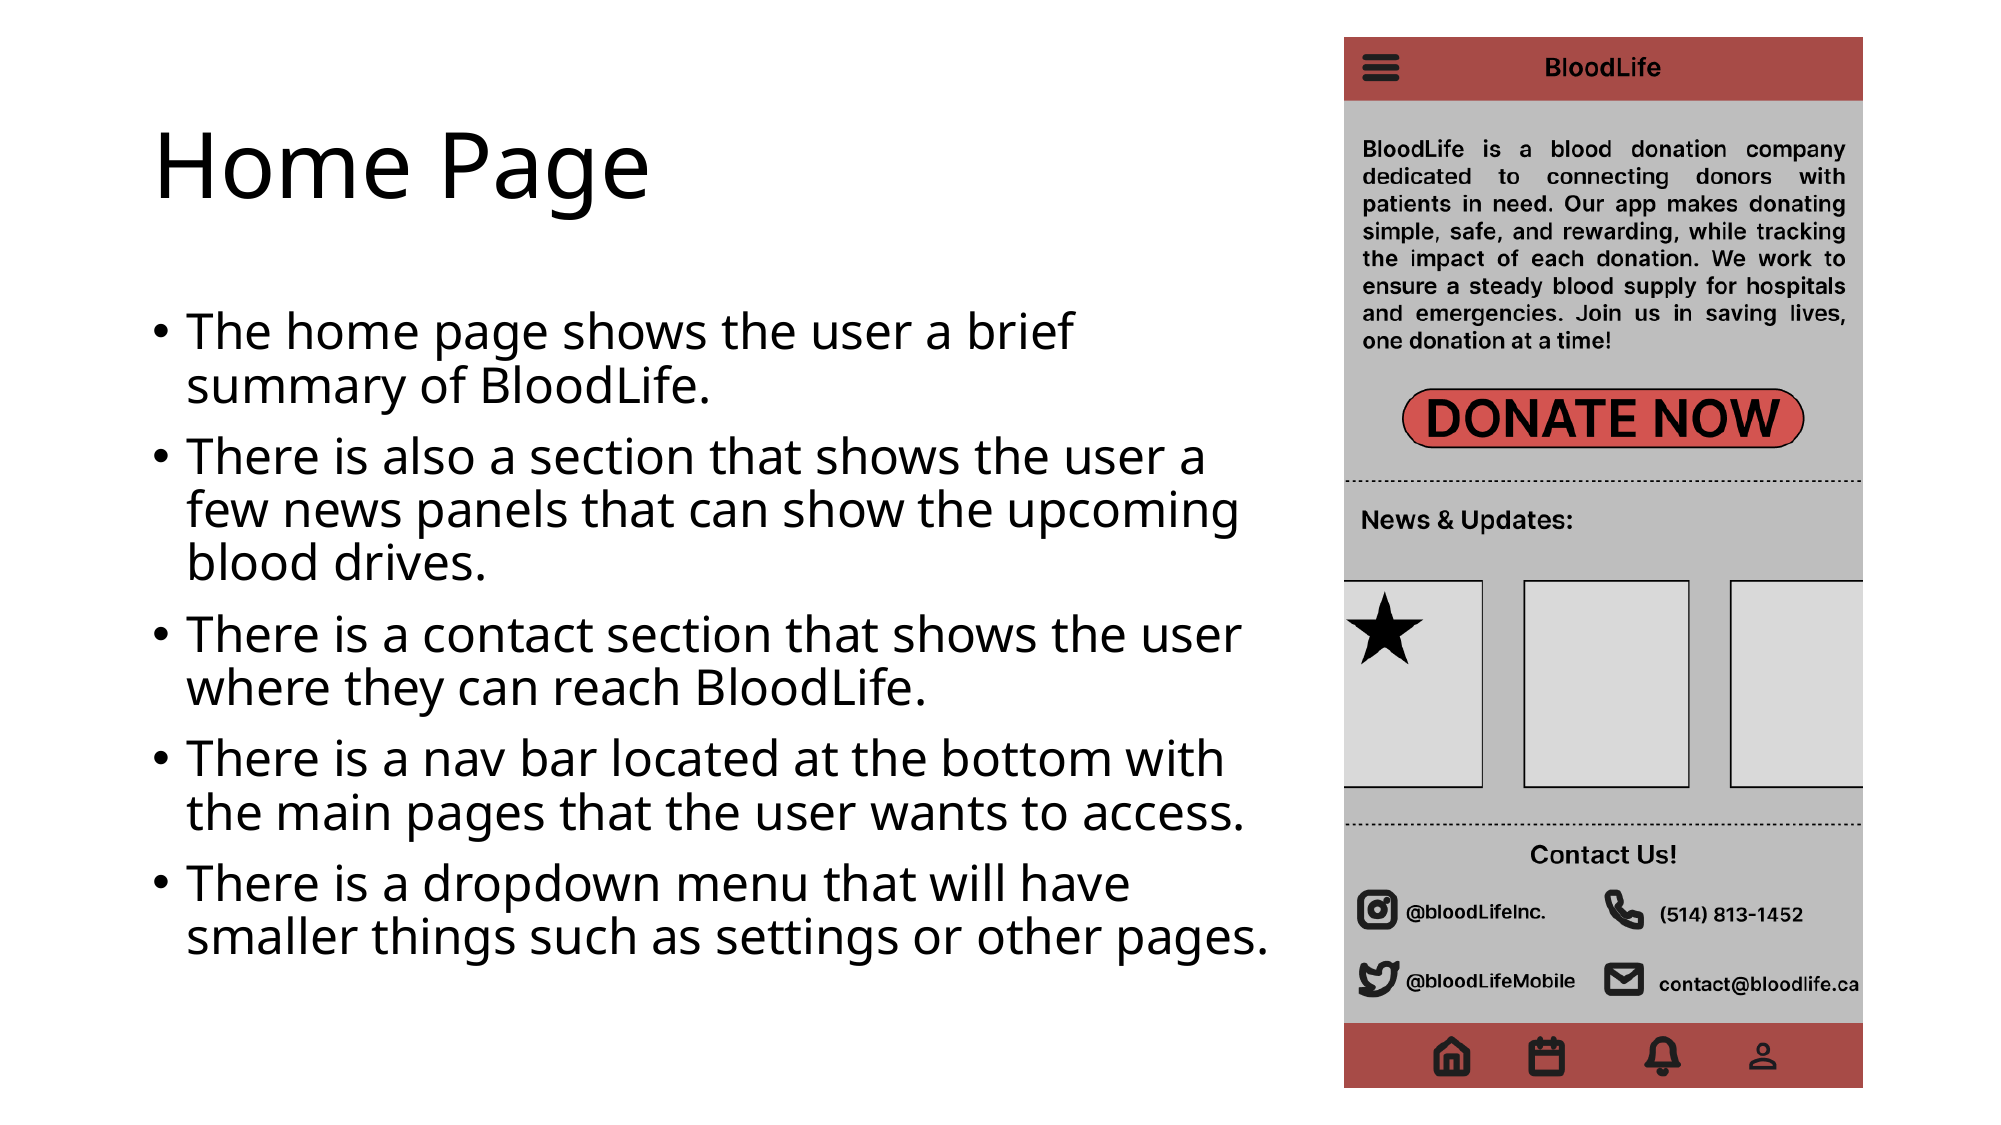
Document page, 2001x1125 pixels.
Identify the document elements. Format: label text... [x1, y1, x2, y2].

picture [1343, 36, 1863, 1089]
list The home page shows the user a brief summary of BloodLife. There is also a section that shows the user a few news panels that can show the upcoming blood drives. There is a contact section that shows the user where they can reach BloodLife. There is a nav bar located at the bottom with the main pages that the user wants to access. There is a dropdown menu that will have smaller things such as settings or other pages. [137, 299, 1300, 1014]
title Home Page [137, 59, 1343, 278]
